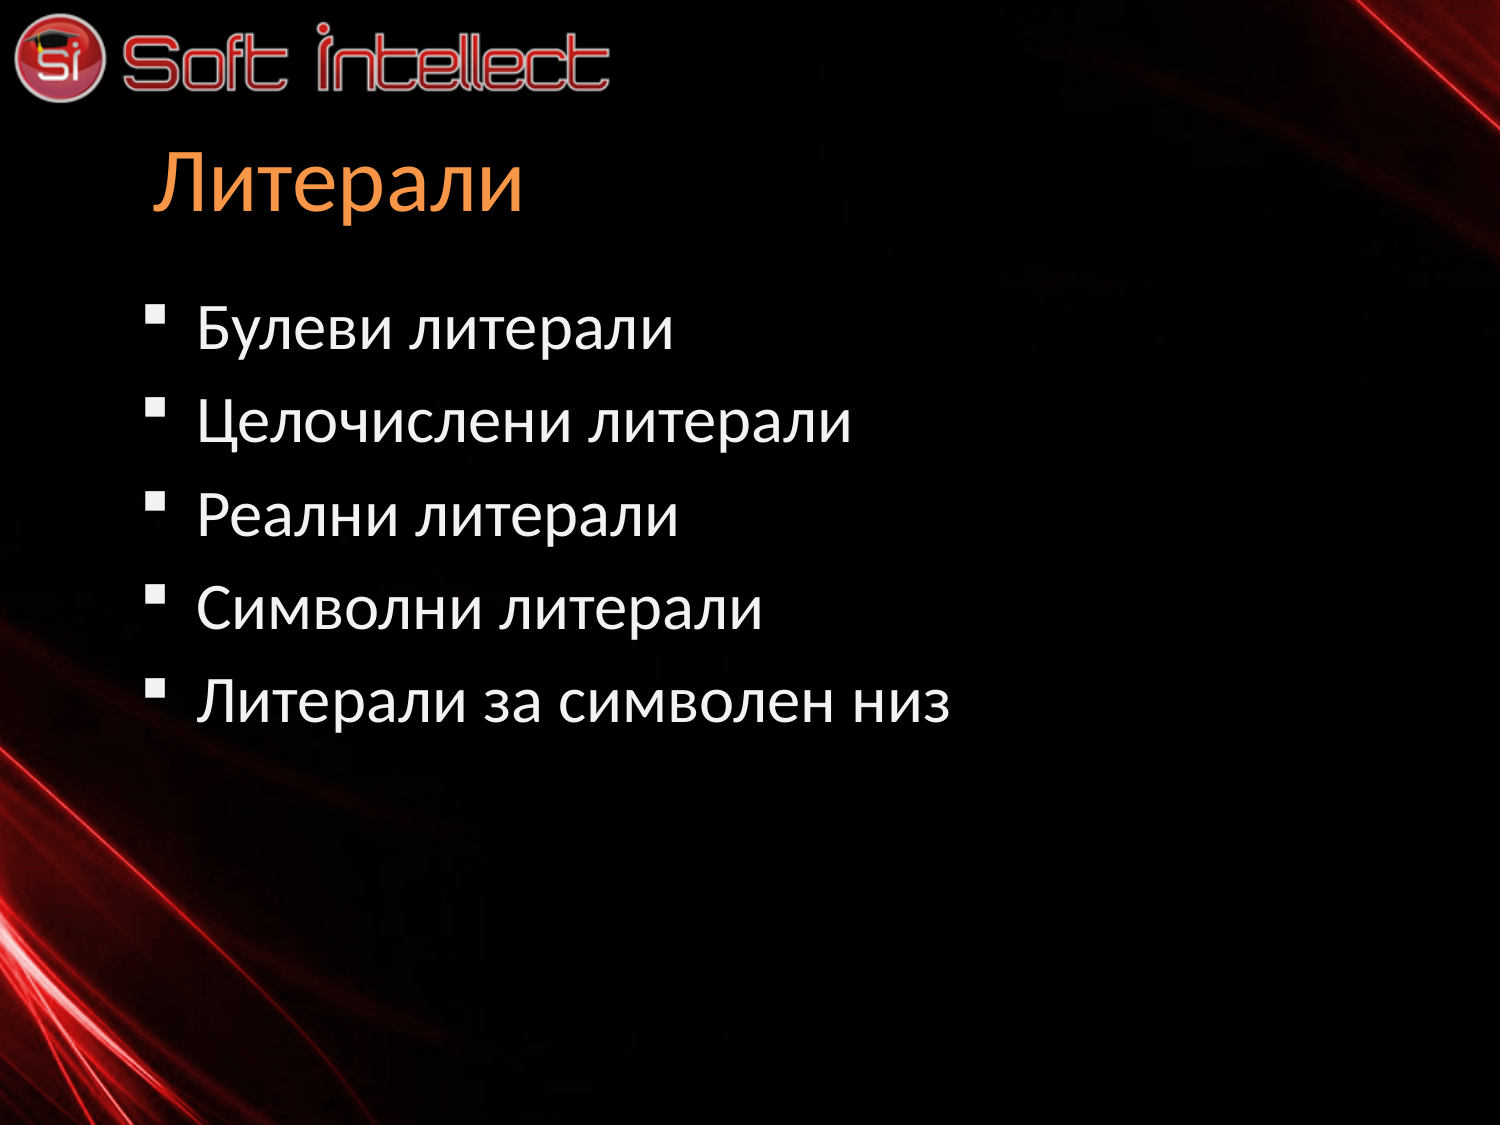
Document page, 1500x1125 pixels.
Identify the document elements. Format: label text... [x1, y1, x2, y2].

picture [0, 0, 1500, 1125]
list Булеви литерали Целочислени литерали Реални литерали Символни литерали Литерали за символен низ [125, 275, 1375, 1018]
title Литерали [137, 112, 1488, 300]
